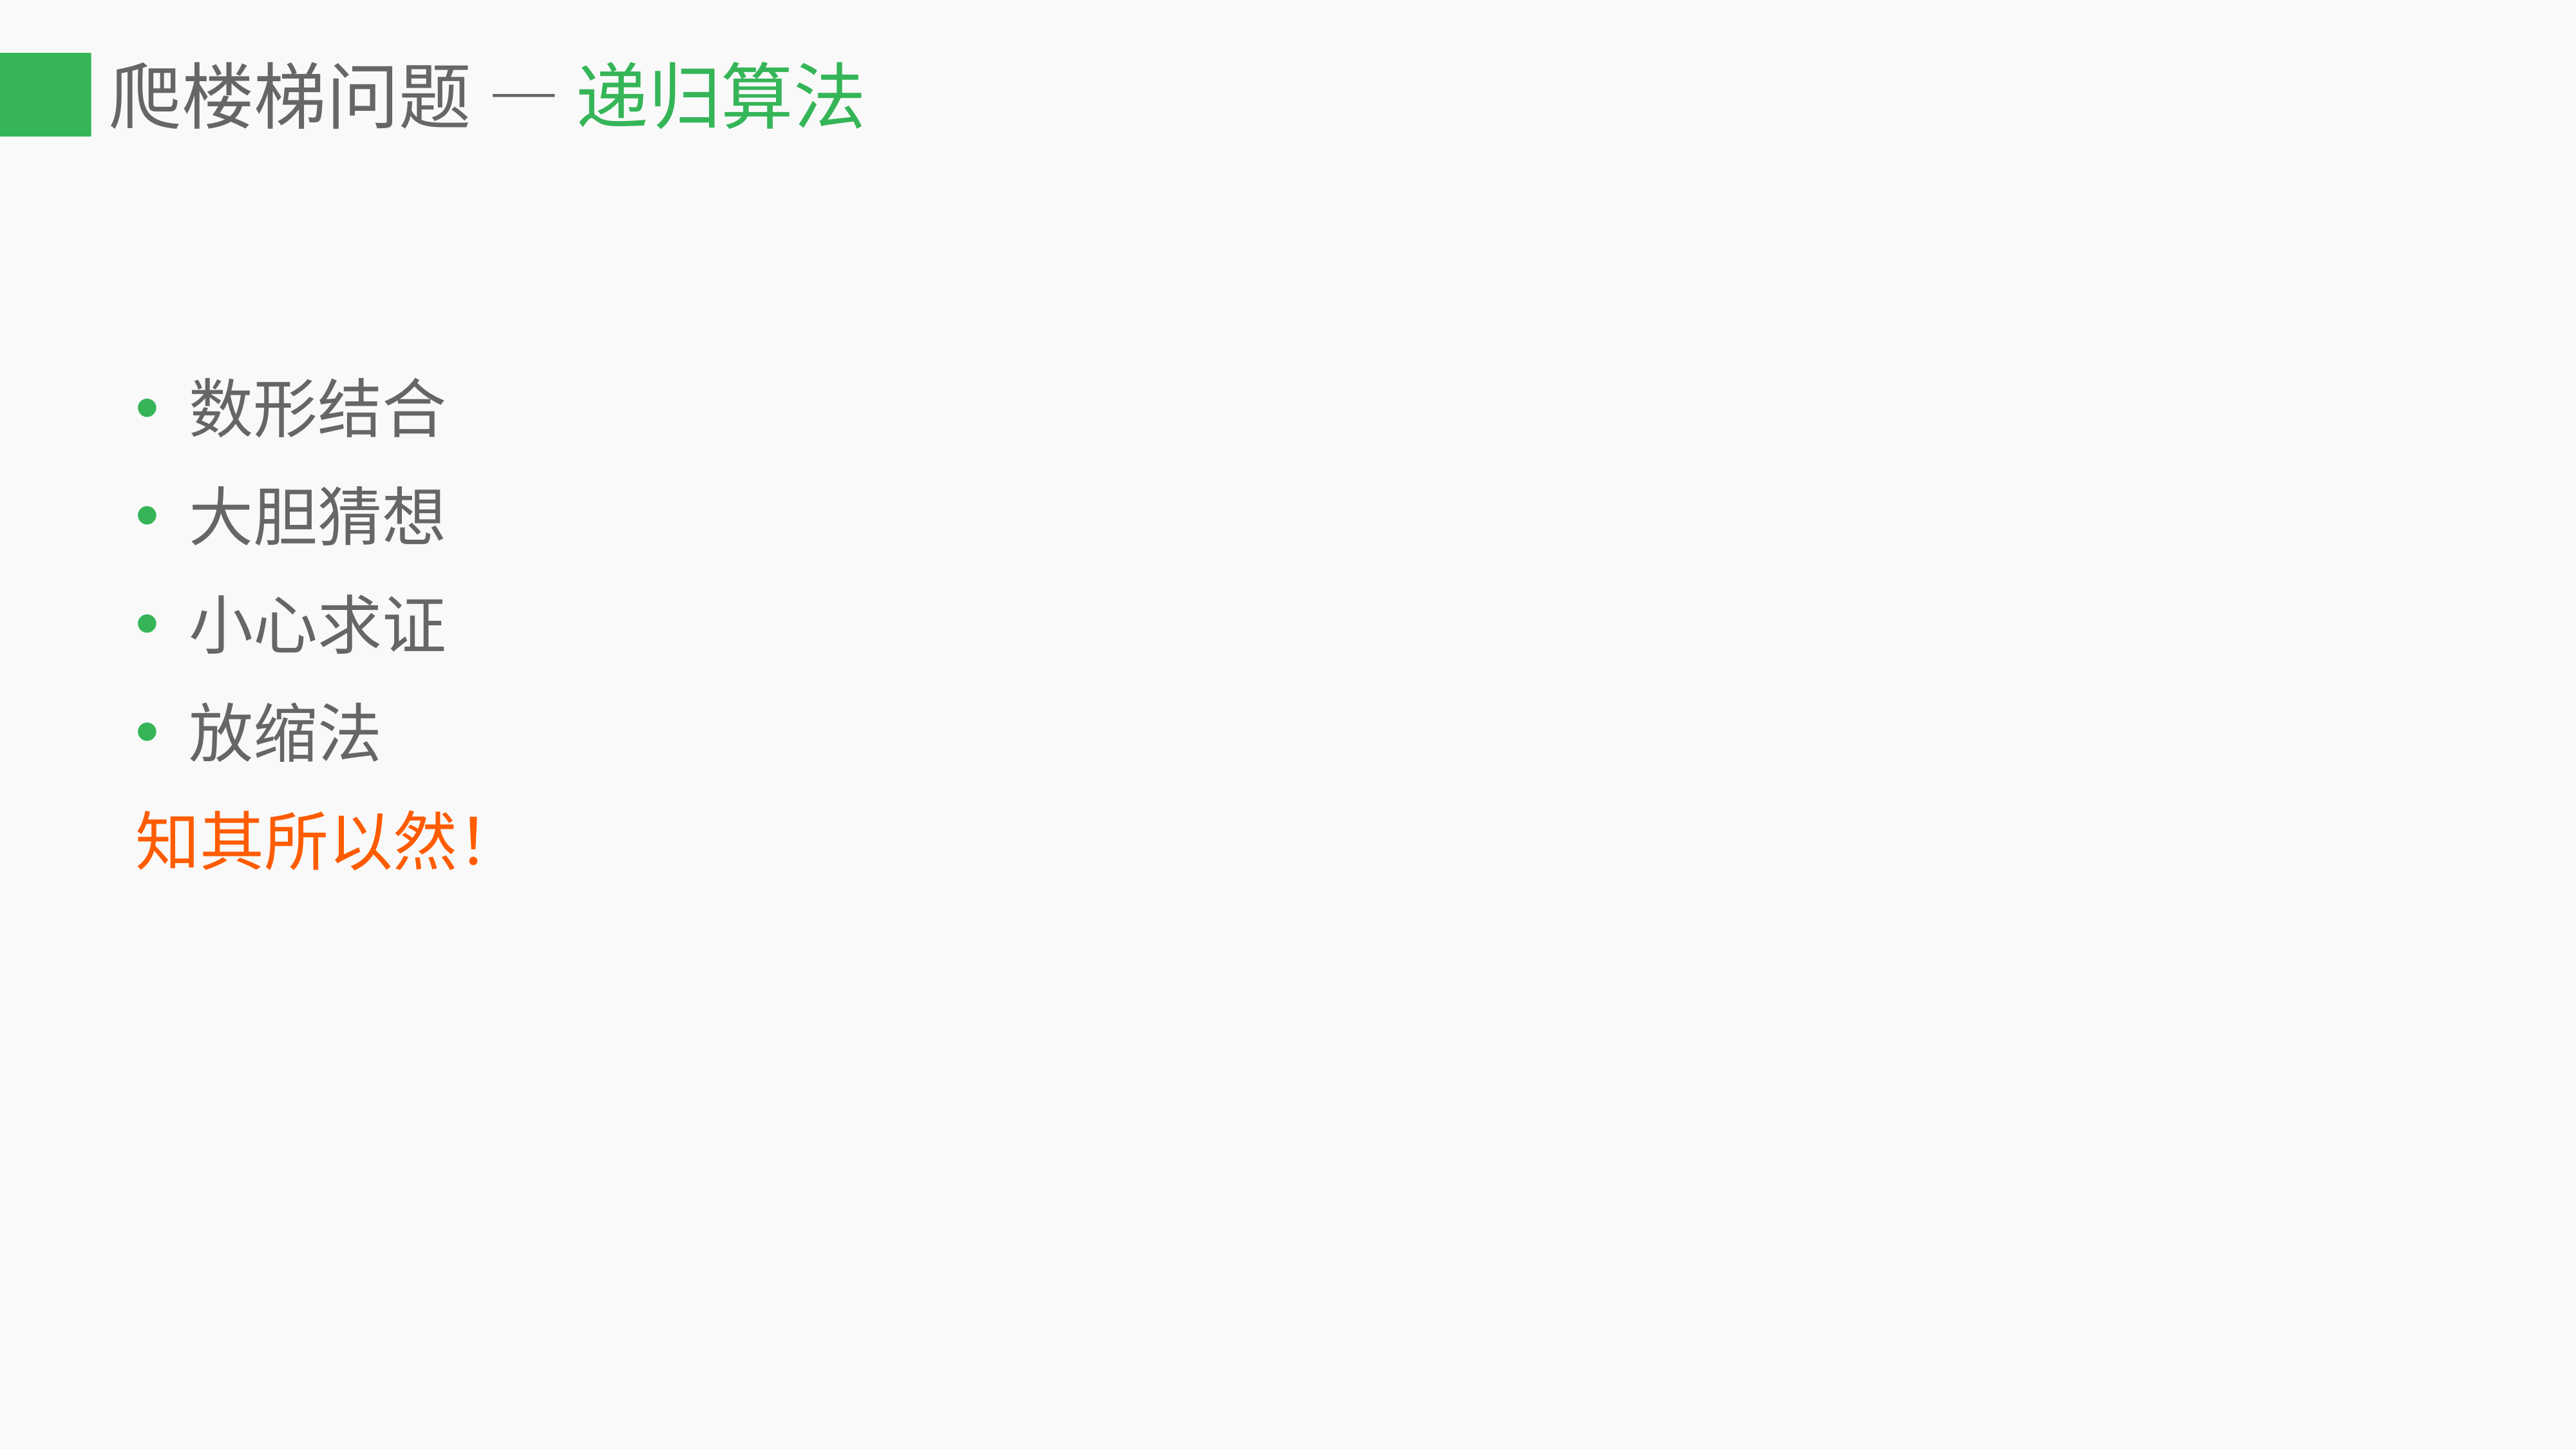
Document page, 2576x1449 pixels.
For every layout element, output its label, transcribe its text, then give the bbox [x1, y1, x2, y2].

title 爬楼梯问题 — 递归算法 [108, 44, 2540, 144]
subtitle 数形结合 大胆猜想 小心求证 放缩法 知其所以然！ [115, 337, 2461, 1424]
picture [0, 53, 91, 137]
